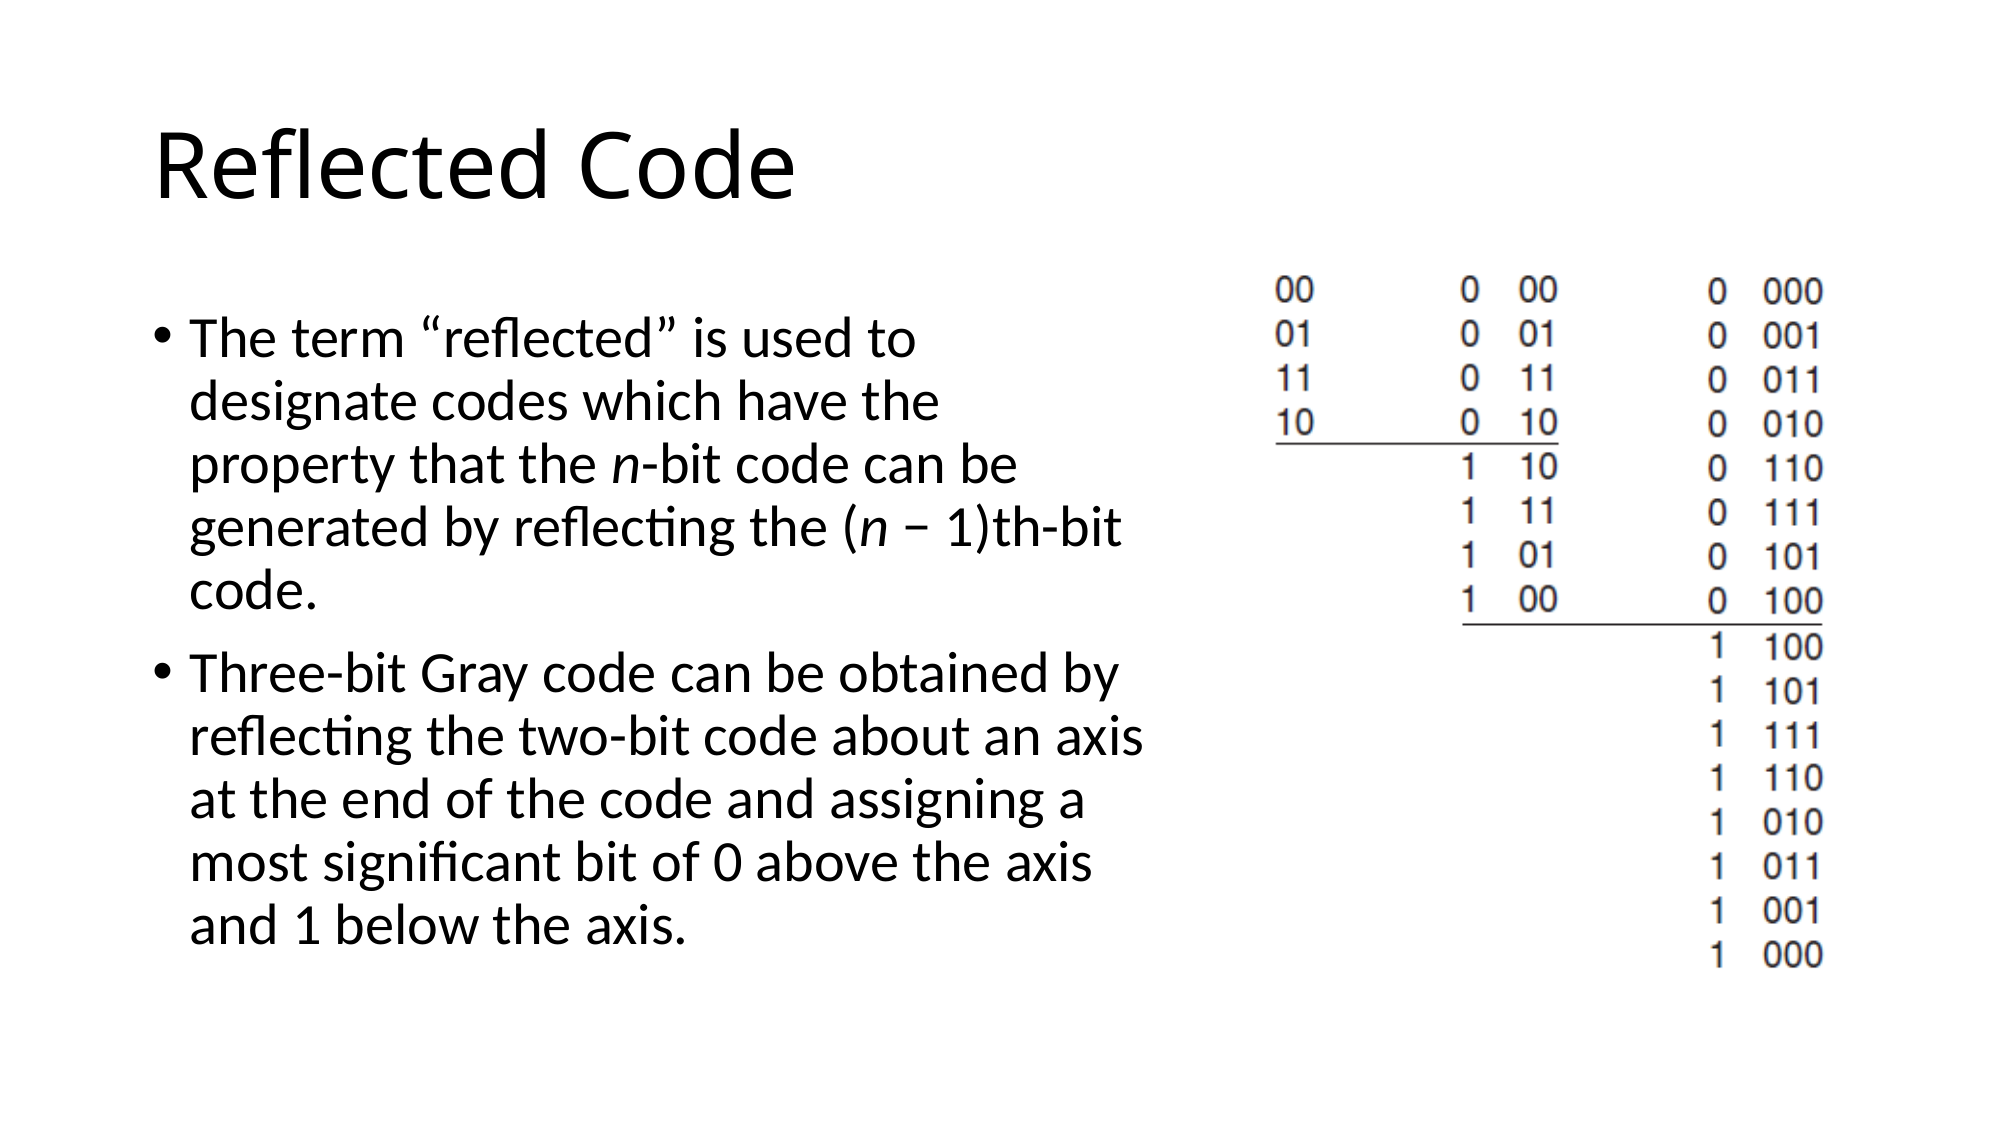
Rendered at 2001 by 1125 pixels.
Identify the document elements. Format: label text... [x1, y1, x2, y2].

title Reflected Code [137, 59, 1863, 278]
list The term “reflected” is used to designate codes which have the property that the n-bit code can be generated by reflecting the (n − 1)th-bit code. Three-bit Gray code can be obtained by reflecting the two-bit code about an axis at the end of the code and assigning a most significant bit of 0 above the axis and 1 below the axis. [137, 299, 1167, 1014]
picture [1209, 226, 1863, 995]
